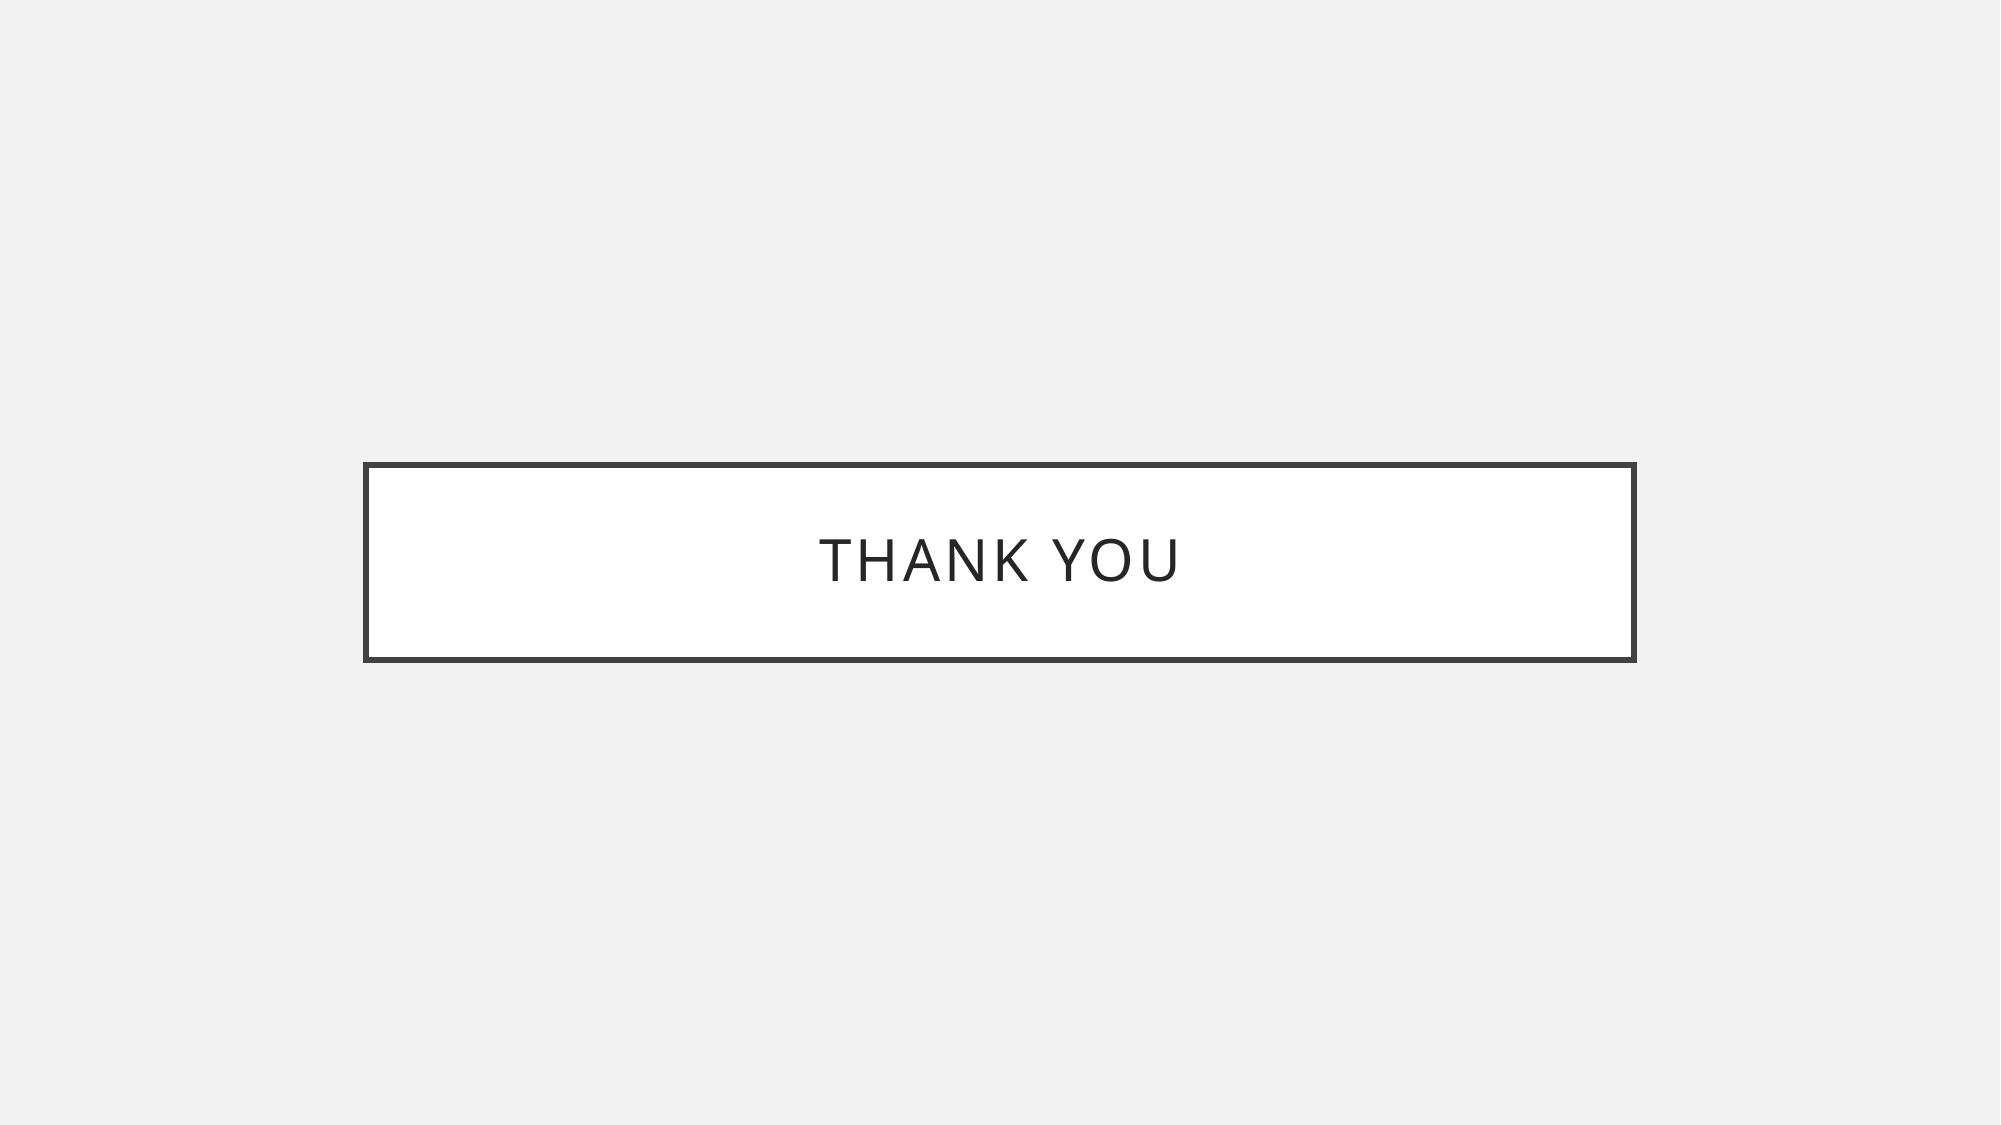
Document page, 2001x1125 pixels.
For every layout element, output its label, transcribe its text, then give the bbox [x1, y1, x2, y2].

title Thank You [363, 462, 1637, 663]
